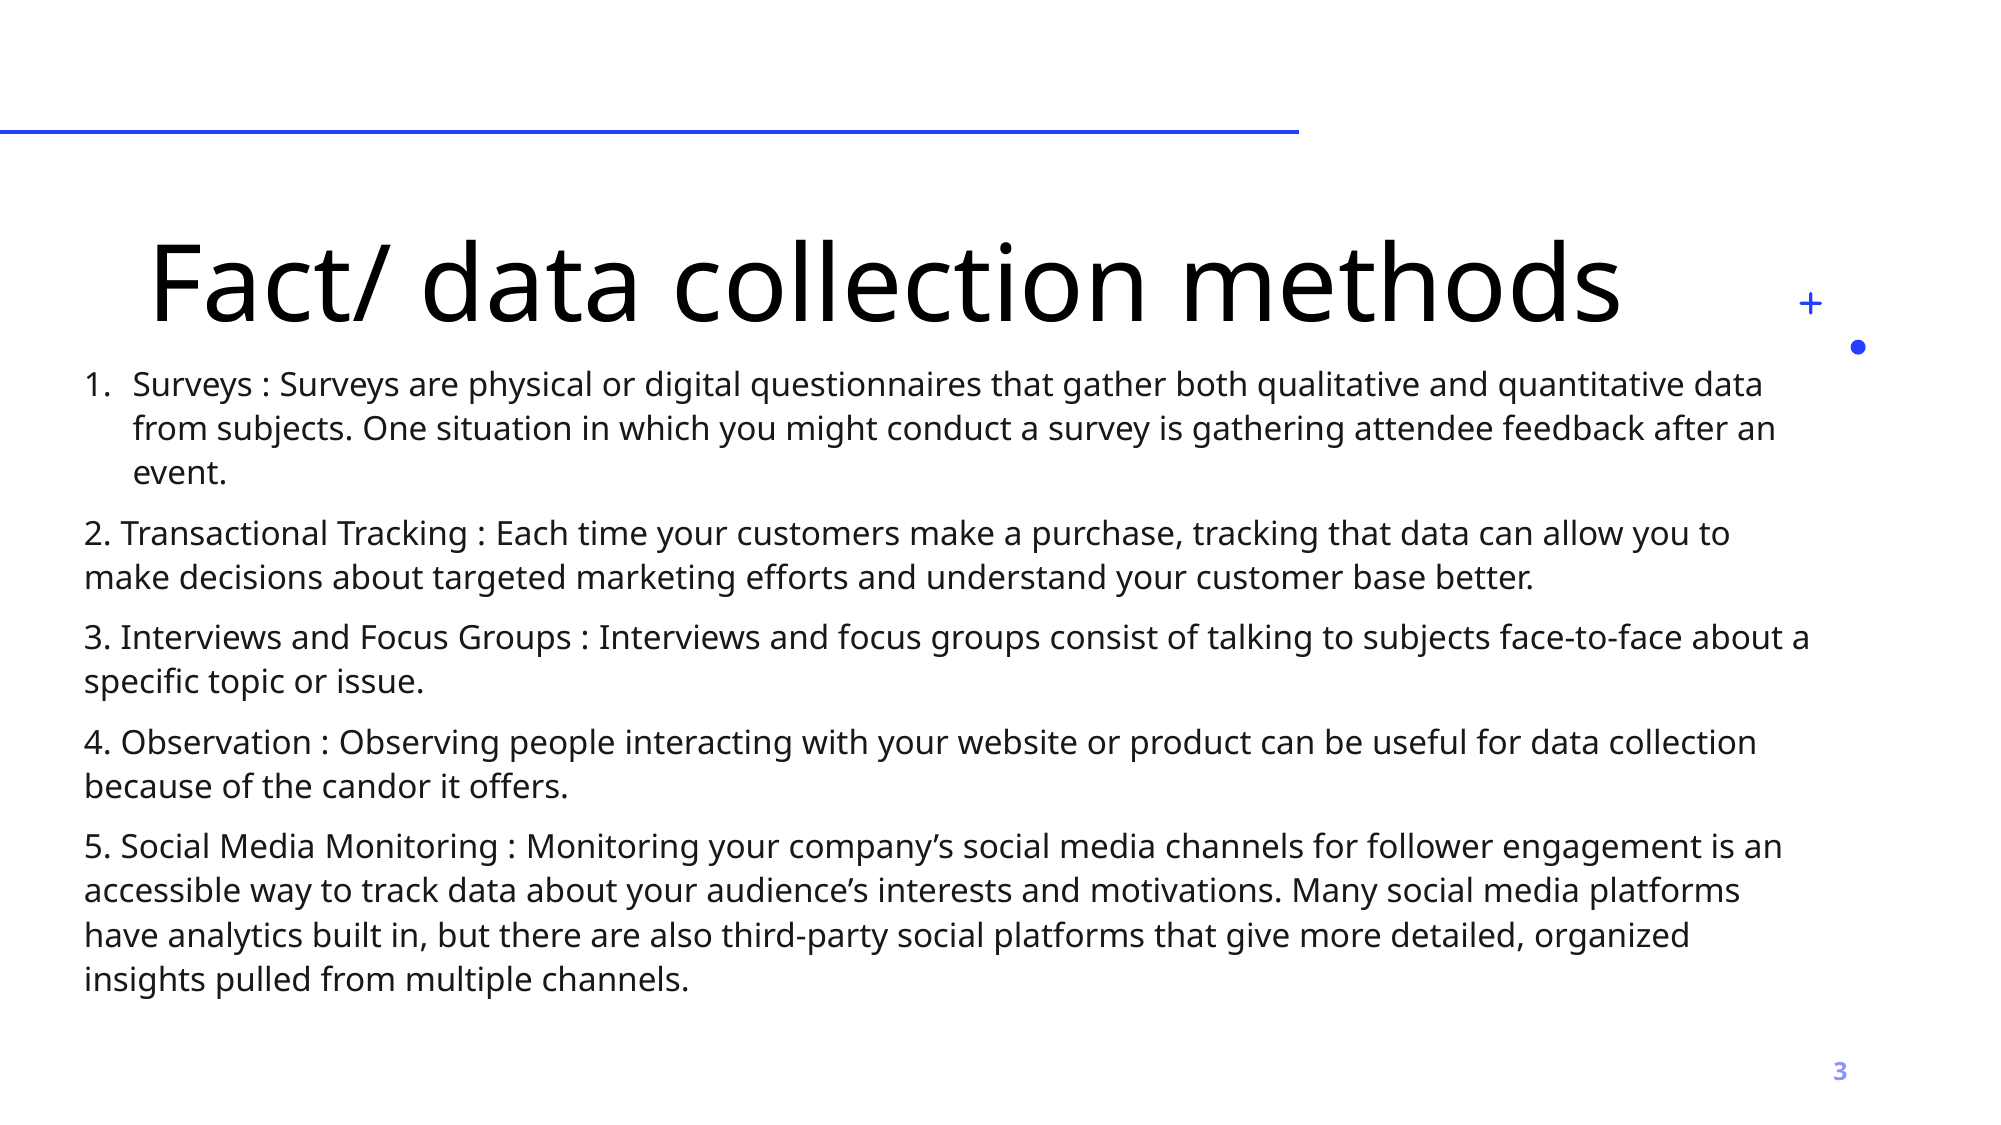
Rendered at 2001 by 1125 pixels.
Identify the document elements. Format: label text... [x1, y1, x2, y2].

slide_number 3 [1412, 1042, 1863, 1103]
title Fact/ data collection methods [131, 218, 1682, 351]
list Surveys : Surveys are physical or digital questionnaires that gather both qualitative and quantitative data from subjects. One situation in which you might conduct a survey is gathering attendee feedback after an event. 2. Transactional Tracking : Each time your customers make a purchase, tracking that data can allow you to make decisions about targeted marketing efforts and understand your customer base better. 3. Interviews and Focus Groups : Interviews and focus groups consist of talking to subjects face-to-face about a specific topic or issue. 4. Observation : Observing people interacting with your website or product can be useful for data collection because of the candor it offers. 5. Social Media Monitoring : Monitoring your company’s social media channels for follower engagement is an accessible way to track data about your audience’s interests and motivations. Many social media platforms have analytics built in, but there are also third-party social platforms that give more detailed, organized insights pulled from multiple channels. [68, 351, 1835, 1013]
